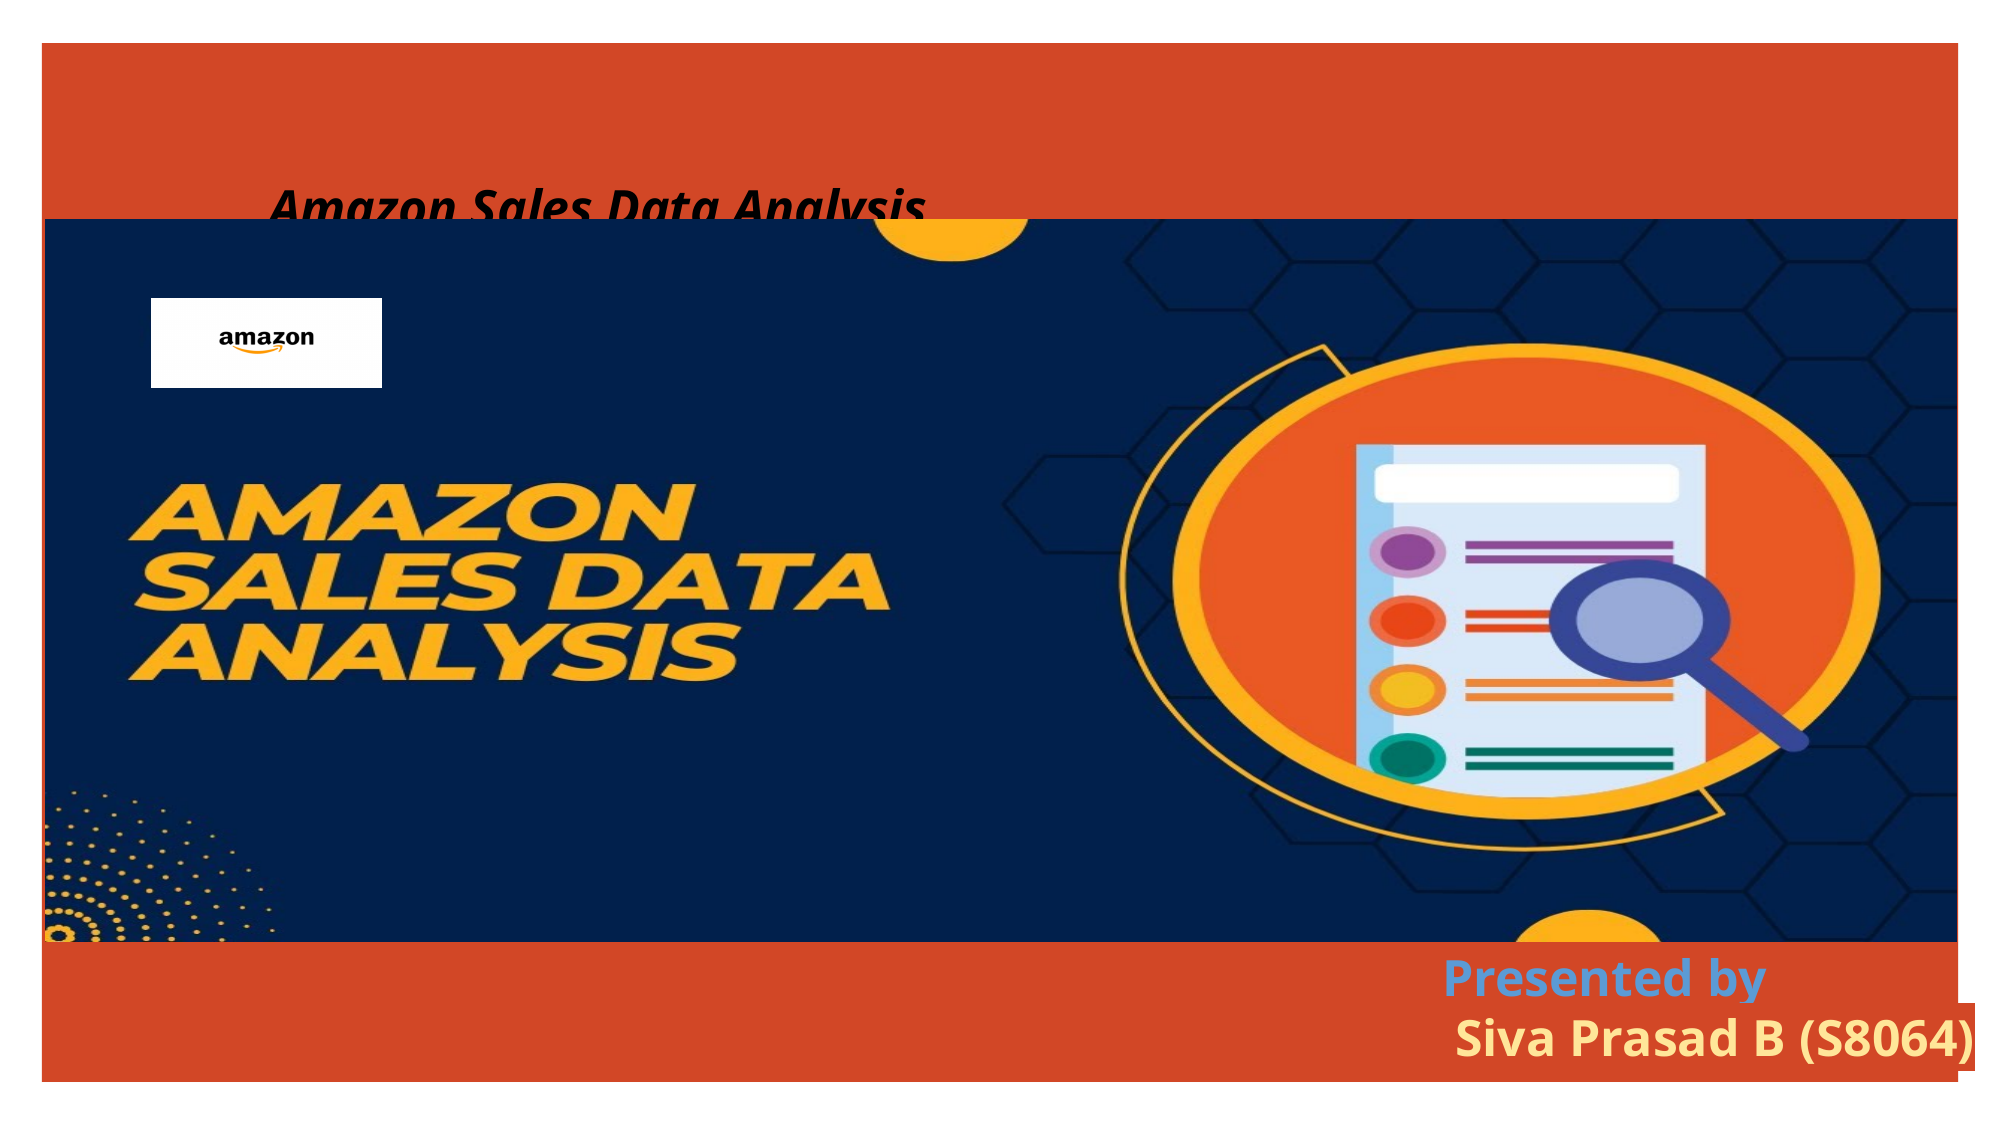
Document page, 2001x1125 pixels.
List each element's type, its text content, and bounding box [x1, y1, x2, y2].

text_box Presented by Siva Prasad B (S8064) [1427, 939, 2000, 1075]
picture [45, 219, 1957, 942]
title Amazon Sales Data Analysis [137, 167, 1863, 219]
